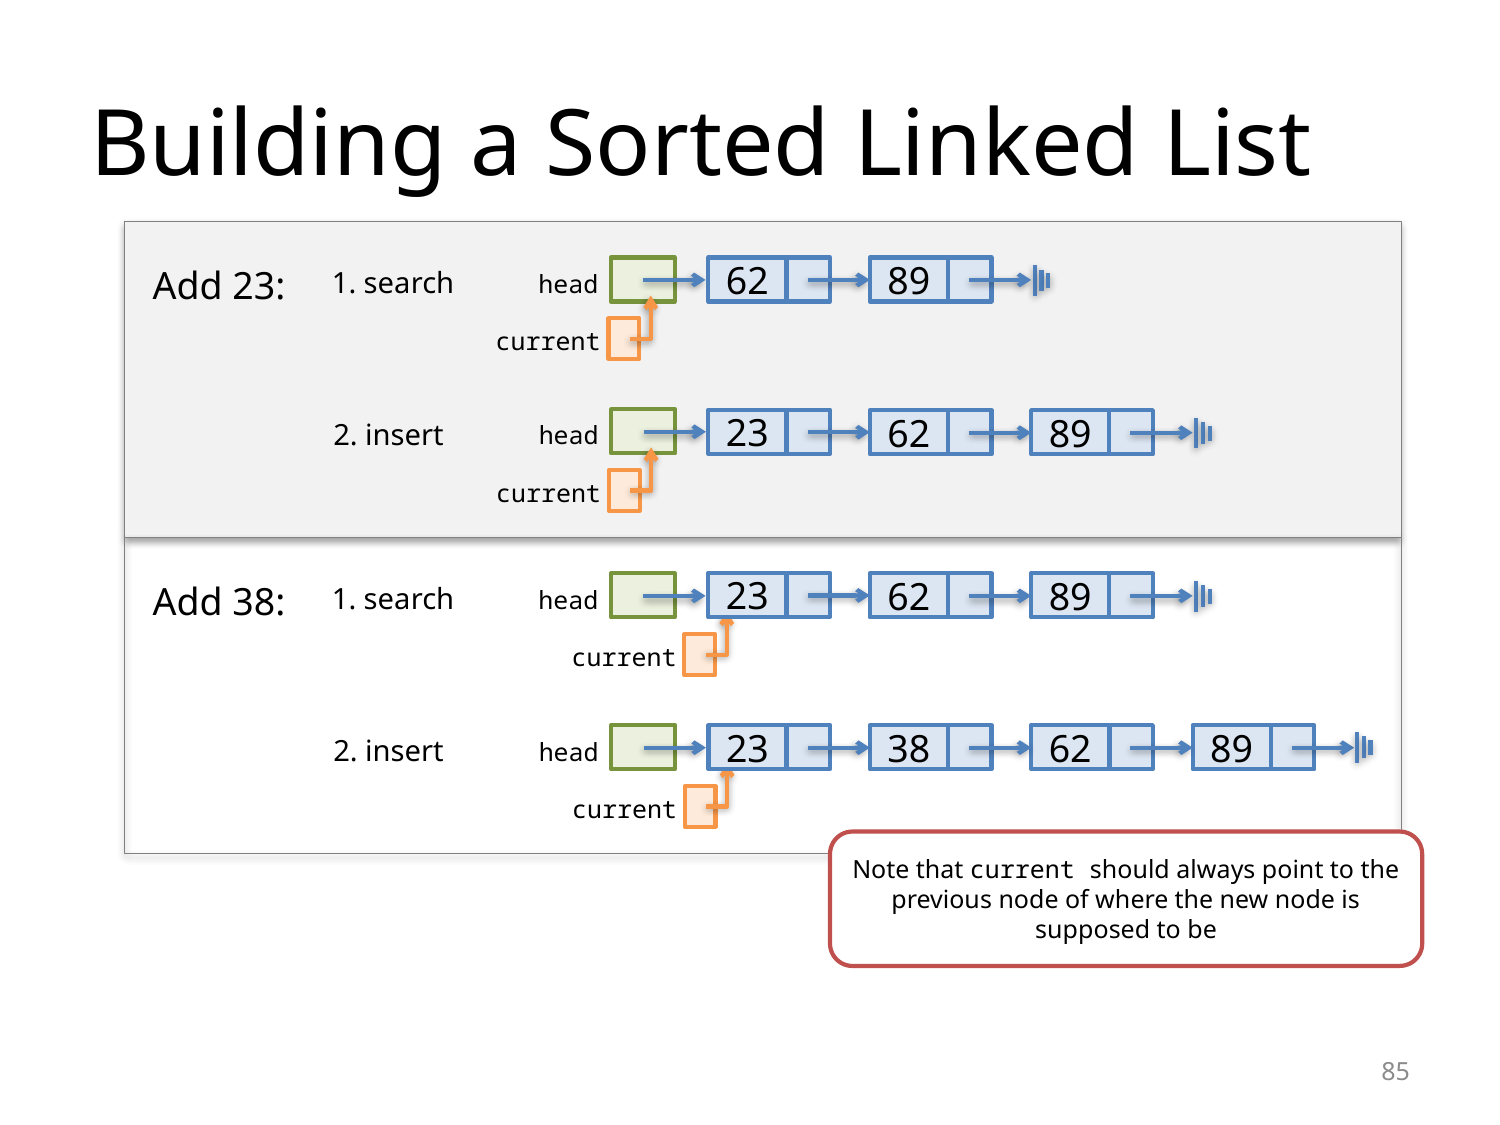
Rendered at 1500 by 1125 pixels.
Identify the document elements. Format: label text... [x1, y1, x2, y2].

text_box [124, 537, 1423, 967]
slide_number 85 [1074, 1042, 1425, 1103]
title Building a Sorted Linked List [75, 45, 1425, 233]
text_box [124, 221, 1402, 537]
